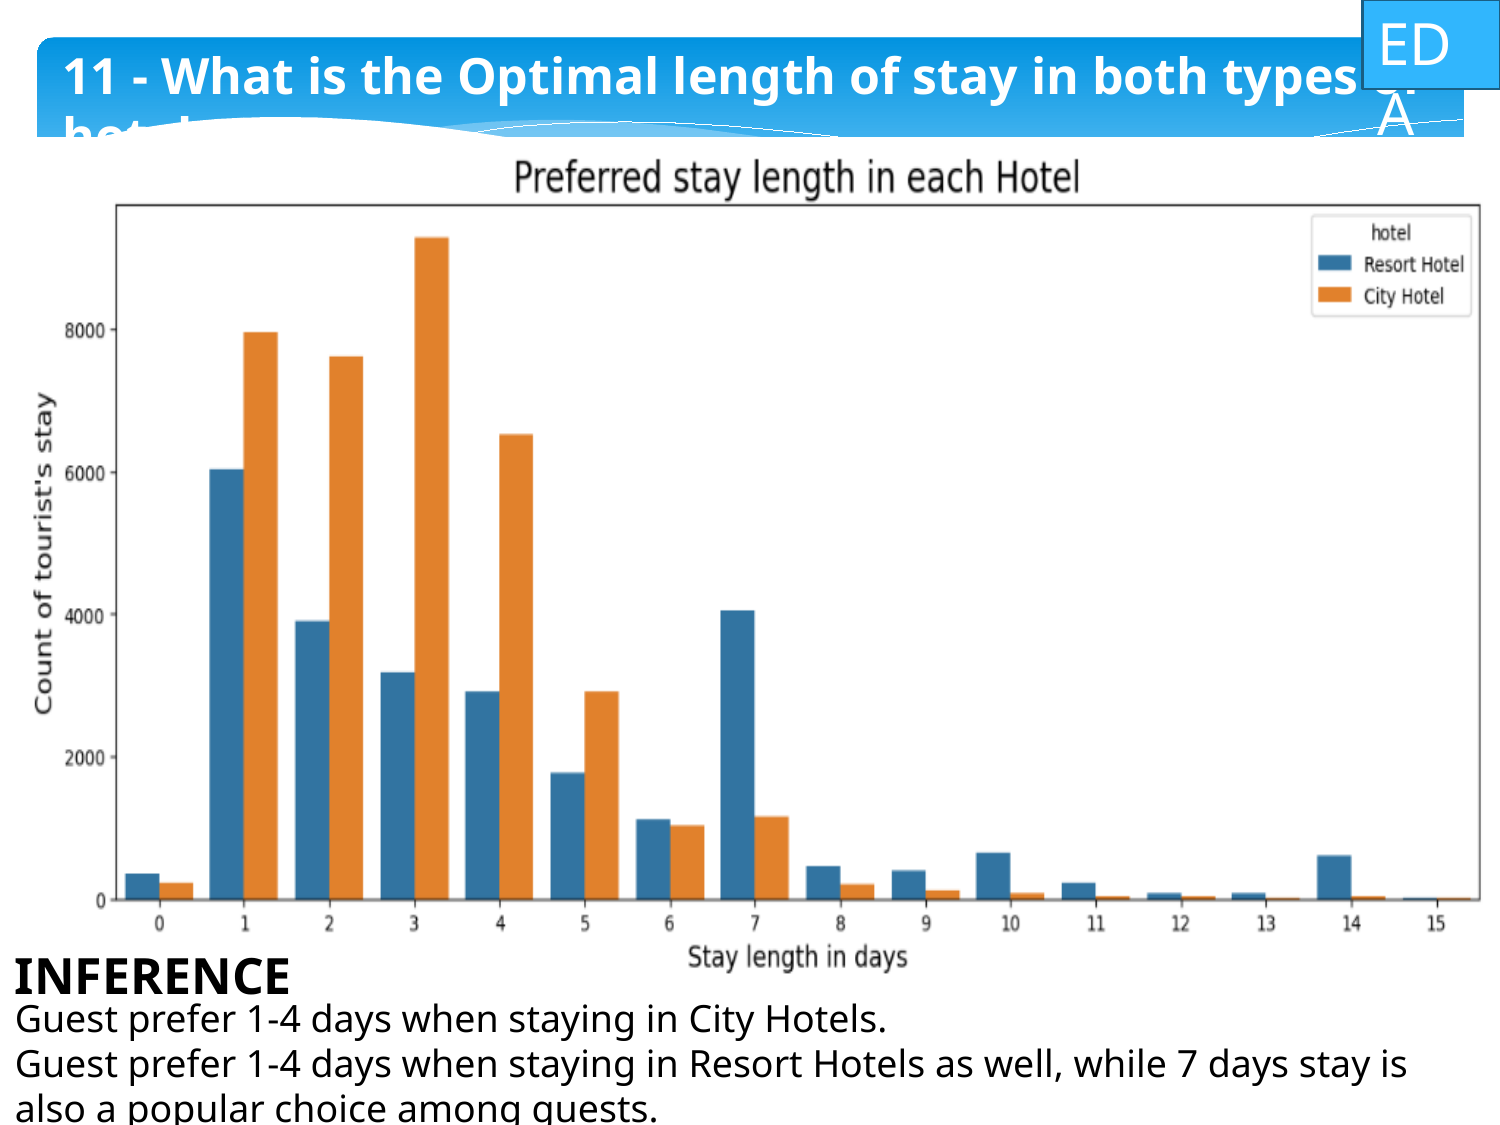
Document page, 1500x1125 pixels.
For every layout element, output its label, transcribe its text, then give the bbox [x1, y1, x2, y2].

text_box EDA [1362, 0, 1500, 136]
text_box Guest prefer 1-4 days when staying in City Hotels. Guest prefer 1-4 days when staying in Resort Hotels as well, while 7 days stay is also a popular choice among guests. [0, 1011, 1500, 1125]
picture [0, 137, 1500, 1001]
text_box 11 - What is the Optimal length of stay in both types of hotels ? [47, 37, 1362, 134]
